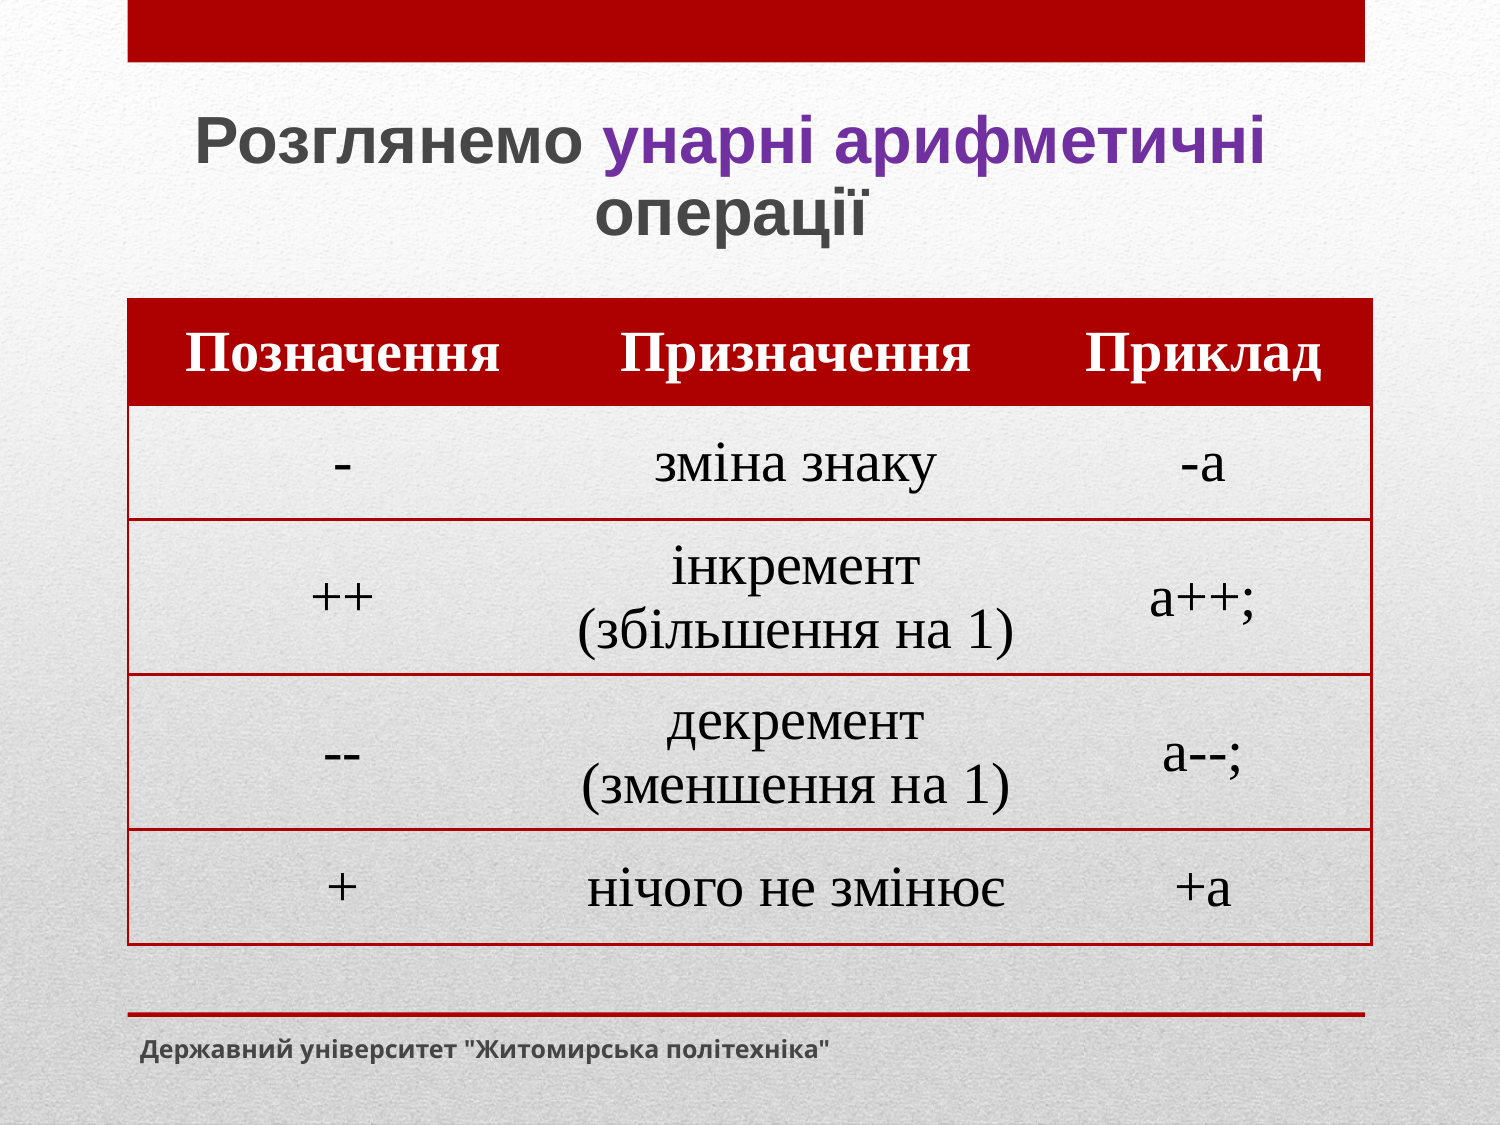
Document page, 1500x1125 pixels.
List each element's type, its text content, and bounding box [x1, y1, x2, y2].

table_cell нічого не змінює [558, 831, 1035, 943]
table_header Призначення [558, 301, 1035, 403]
table_cell -a [1035, 406, 1370, 518]
table_cell ++ [129, 521, 558, 673]
table_cell a--; [1035, 676, 1370, 828]
table_cell a++; [1035, 521, 1370, 673]
table_cell зміна знаку [558, 406, 1035, 518]
table_cell - [129, 406, 558, 518]
table_cell + [129, 831, 558, 943]
footer Державний університет "Житомирська політехніка" [125, 1018, 925, 1079]
table_cell +a [1035, 831, 1370, 943]
table_header Позначення [129, 301, 558, 403]
table_cell декремент (зменшення на 1) [558, 676, 1035, 828]
table_header Приклад [1035, 301, 1370, 403]
text_box Розглянемо унарні арифметичні операції [103, 98, 1352, 255]
table_cell -- [129, 676, 558, 828]
table_cell інкремент (збільшення на 1) [558, 521, 1035, 673]
